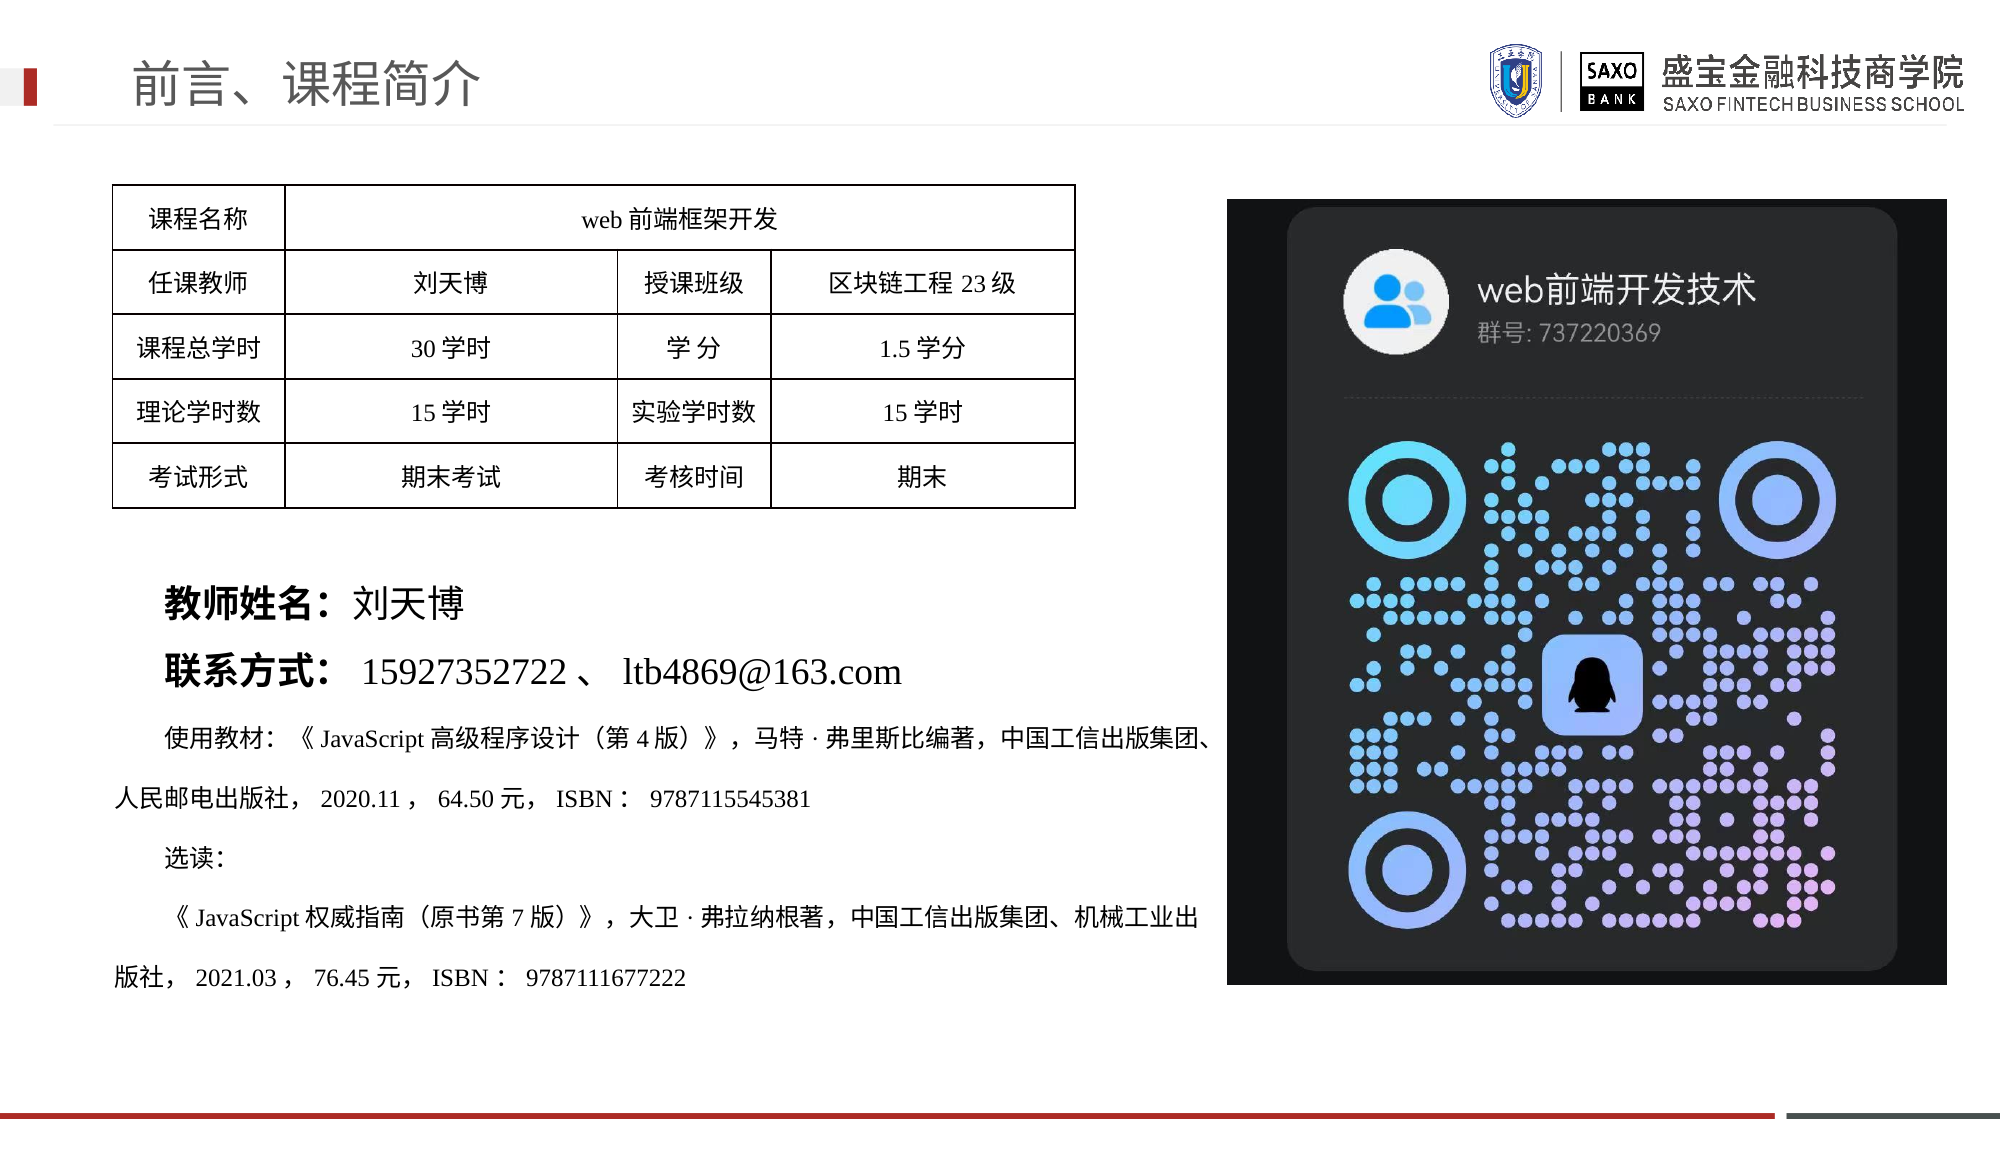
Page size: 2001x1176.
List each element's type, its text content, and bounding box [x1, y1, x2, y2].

table_cell 实验学时数 [618, 380, 770, 442]
table_cell 15学时 [772, 380, 1074, 442]
table_cell 考核时间 [618, 444, 770, 507]
table_cell 区块链工程23级 [772, 251, 1074, 313]
table_cell 15学时 [286, 380, 617, 442]
picture [0, 1112, 1775, 1119]
table_cell 理论学时数 [113, 380, 284, 442]
table_cell 学 分 [618, 315, 770, 378]
text_box 教师姓名：刘天博 联系方式：15927352722、ltb4869@163.com 使用教材：《JavaScript高级程序设计（第4版）》，马特·弗里斯比编著，中国工信出版集团、人民邮电出版社，2020.11，64.50元，ISBN：9787115545381 选读： 《JavaScript权威指南（原书第7版）》，大卫·弗拉纳根著，中国工信出版集团、机械工业出版社，2021.03，76.45元，ISBN：9787111677222 [99, 549, 1221, 1000]
picture [1489, 43, 1964, 118]
table_header web前端框架开发 [286, 186, 1074, 249]
table_cell 刘天博 [286, 251, 617, 313]
table_cell 任课教师 [113, 251, 284, 313]
table_cell 1.5学分 [772, 315, 1074, 378]
table_cell 30学时 [286, 315, 617, 378]
table_cell 考试形式 [113, 444, 284, 507]
table_cell 期末 [772, 444, 1074, 507]
picture [1227, 199, 1948, 986]
table_header 课程名称 [113, 186, 284, 249]
table_cell 授课班级 [618, 251, 770, 313]
table_cell 期末考试 [286, 444, 617, 507]
picture [1786, 1112, 2000, 1119]
table_cell 课程总学时 [113, 315, 284, 378]
text_box 前言、课程简介 [131, 44, 519, 113]
picture [0, 68, 37, 106]
